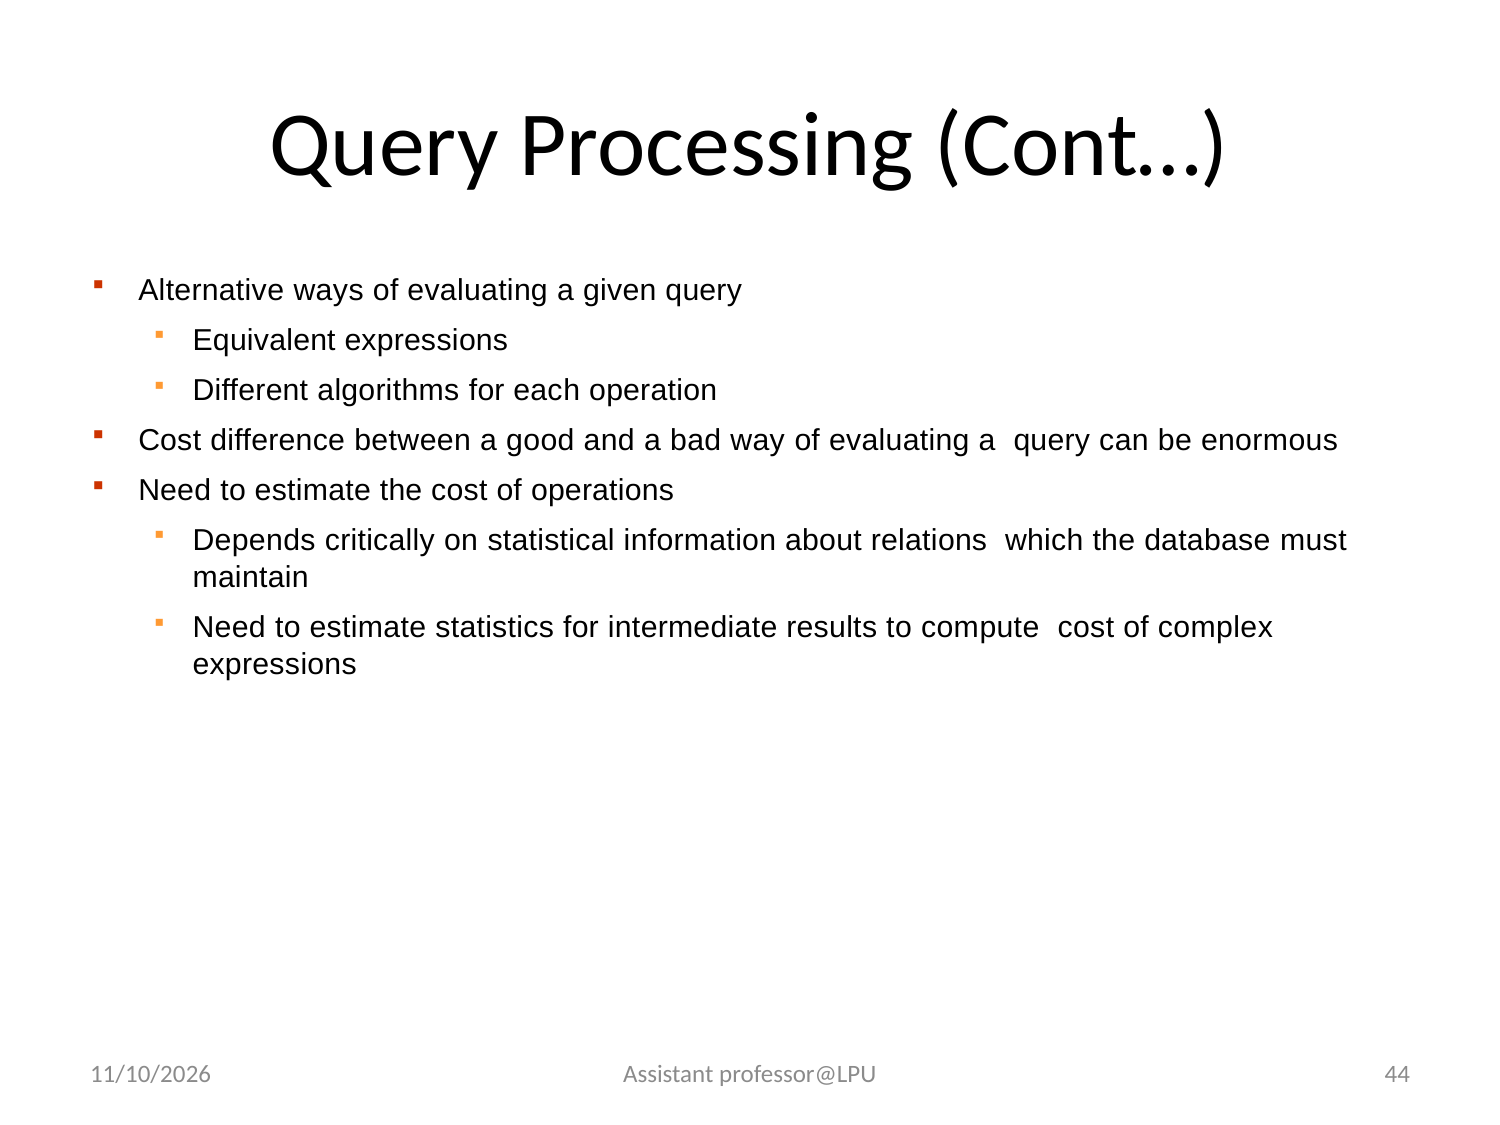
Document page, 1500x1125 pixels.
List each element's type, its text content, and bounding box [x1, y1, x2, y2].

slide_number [75, 1042, 425, 1103]
slide_number 44 [1074, 1042, 1425, 1103]
list Alternative ways of evaluating a given query Equivalent expressions Different algorithms for each operation Cost difference between a good and a bad way of evaluating a query can be enormous Need to estimate the cost of operations Depends critically on statistical information about relations which the database must maintain Need to estimate statistics for intermediate results to compute cost of complex expressions [75, 262, 1425, 1005]
footer Assistant professor@LPU [512, 1042, 988, 1103]
title Query Processing (Cont…) [75, 45, 1425, 233]
